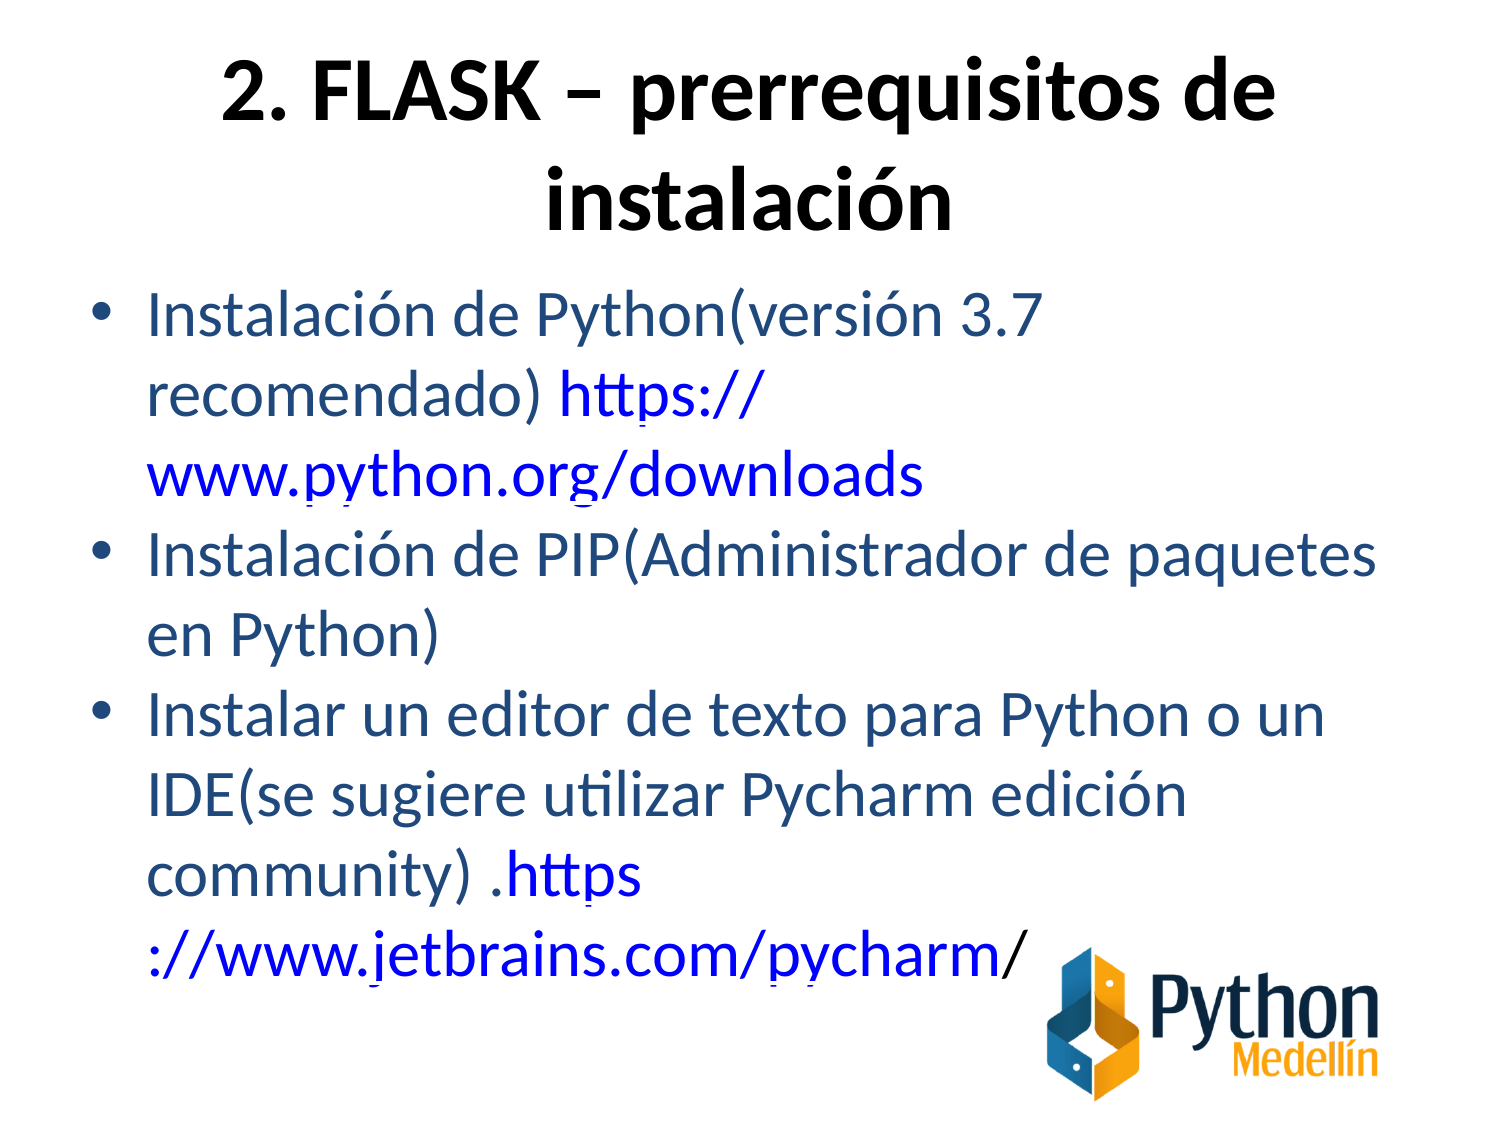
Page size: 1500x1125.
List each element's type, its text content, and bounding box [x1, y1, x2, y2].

picture [1045, 930, 1378, 1119]
text_box Instalación de Python(versión 3.7 recomendado) https://www.python.org/downloads Instalación de PIP(Administrador de paquetes en Python) Instalar un editor de texto para Python o un IDE(se sugiere utilizar Pycharm edición community) .https://www.jetbrains.com/pycharm/ [75, 262, 1425, 1005]
text_box 2. FLASK – prerrequisitos de instalación [75, 45, 1425, 233]
